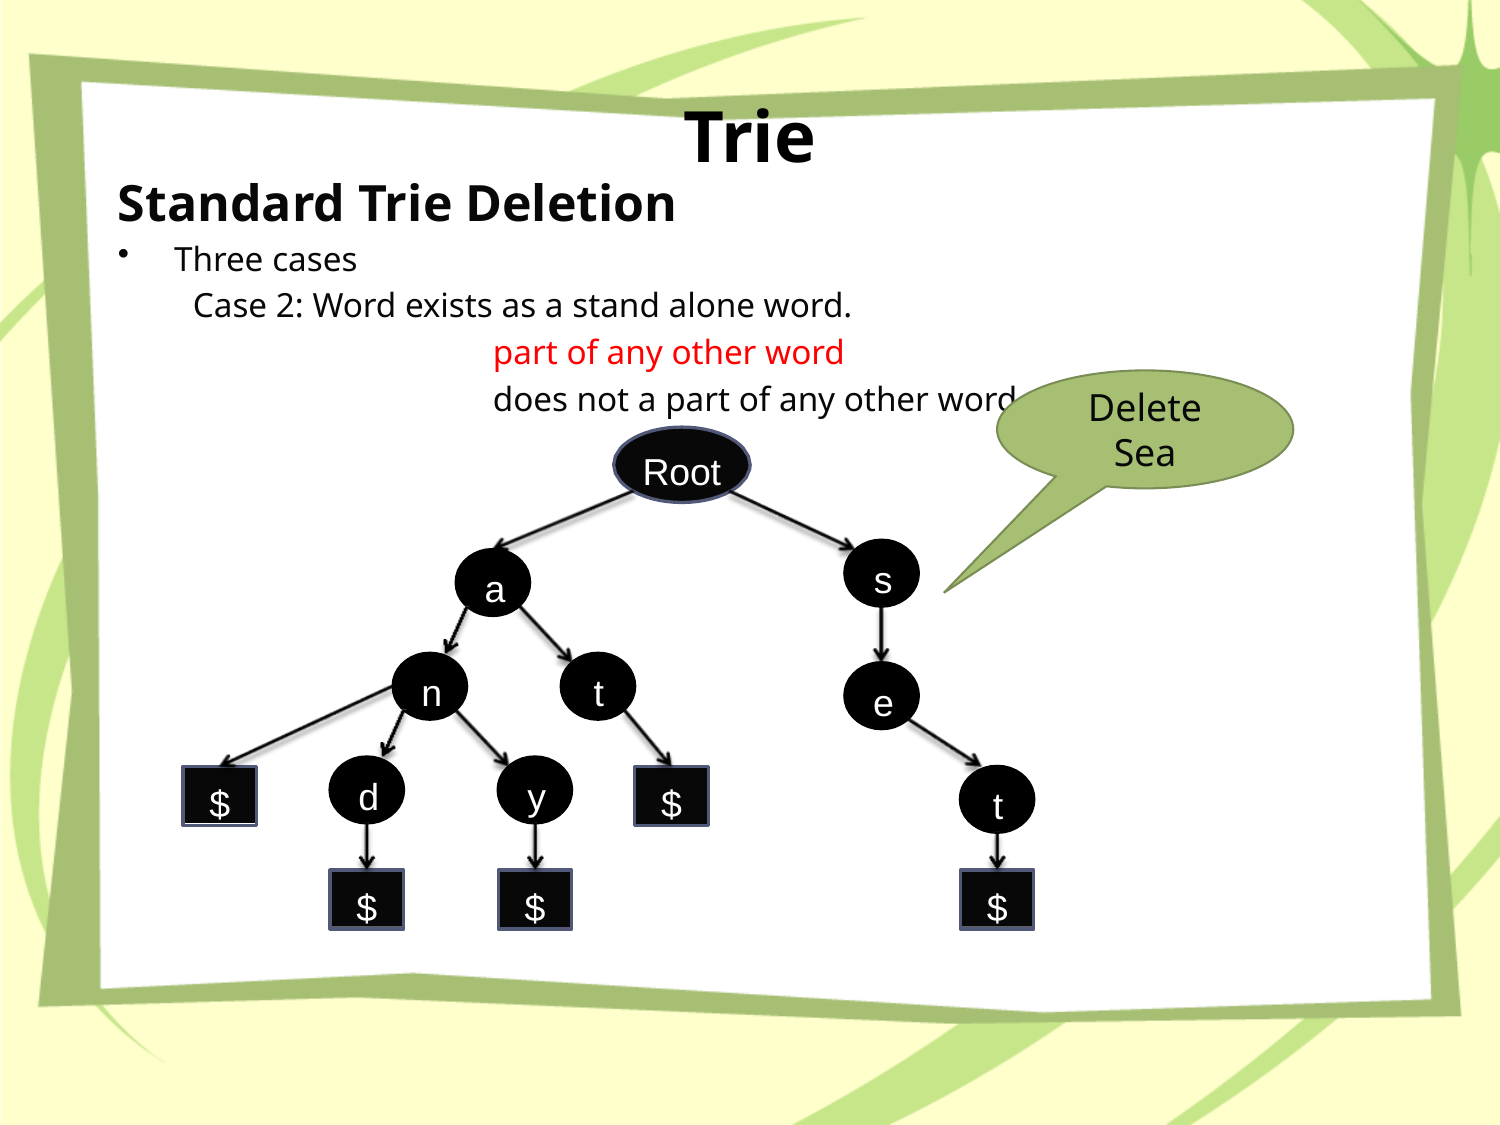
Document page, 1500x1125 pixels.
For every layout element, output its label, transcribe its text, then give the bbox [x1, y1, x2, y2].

title Trie [75, 75, 1425, 194]
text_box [182, 427, 1036, 927]
text_box Delete Sea [996, 369, 1295, 534]
text_box Standard Trie Deletion Three cases Case 2: Word exists as a stand alone word. part of any other word does not a part of any other word [102, 163, 1346, 927]
picture [0, 0, 1500, 1125]
